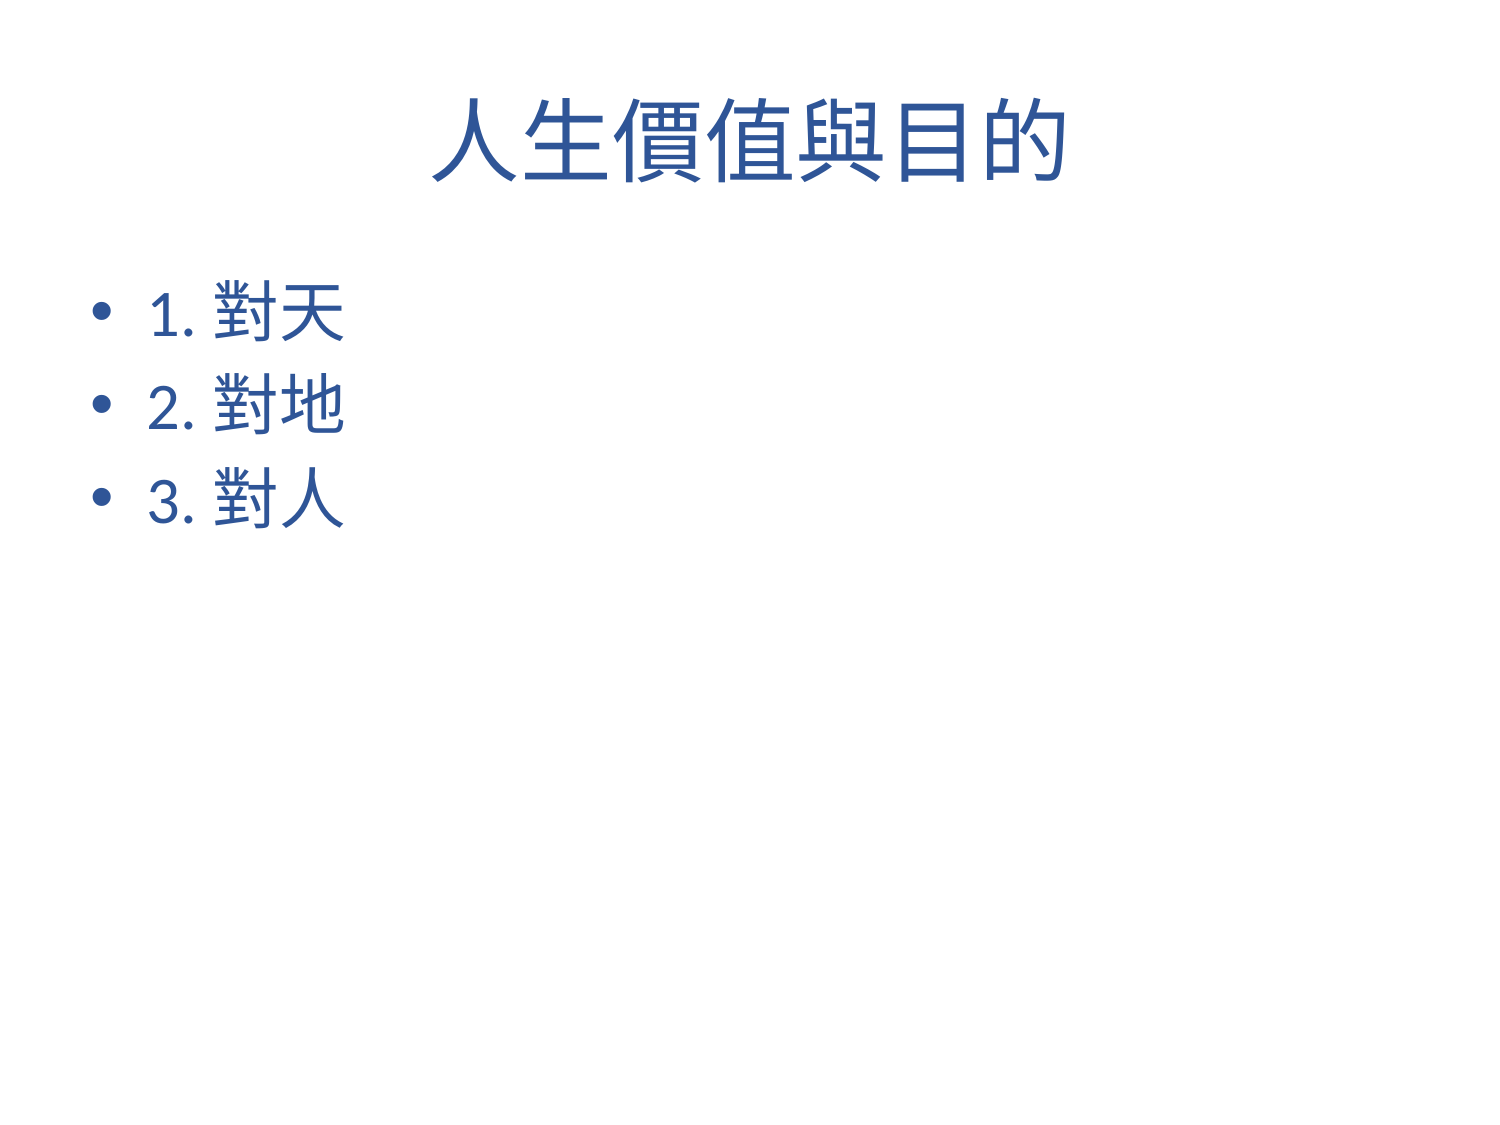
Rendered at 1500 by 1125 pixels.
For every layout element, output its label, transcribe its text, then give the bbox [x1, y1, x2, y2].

list 1.對天 2.對地 3.對人 [75, 262, 1425, 1005]
title 人生價值與目的 [75, 45, 1425, 233]
